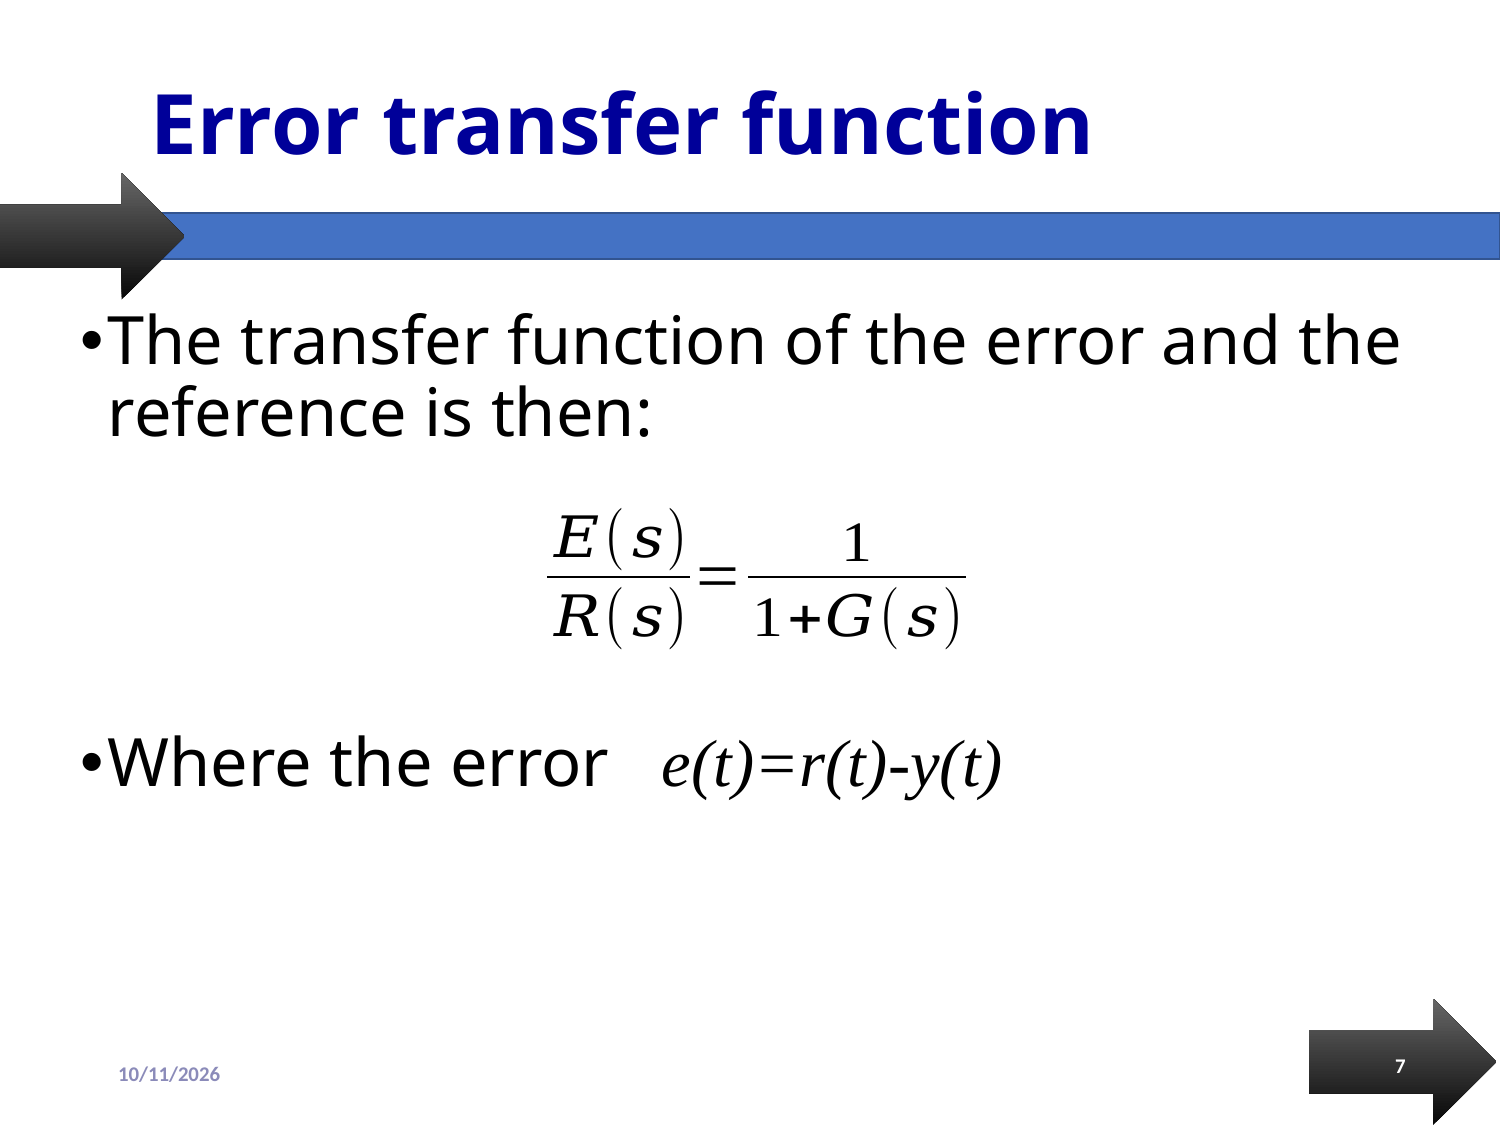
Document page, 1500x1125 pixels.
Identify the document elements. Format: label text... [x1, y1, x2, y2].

slide_number 7 [1308, 1035, 1421, 1096]
title Error transfer function [135, 19, 1329, 237]
list The transfer function of the error and the reference is then: Where the error e(t)=r(t)-y(t) [64, 299, 1447, 1014]
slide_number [103, 1042, 441, 1103]
